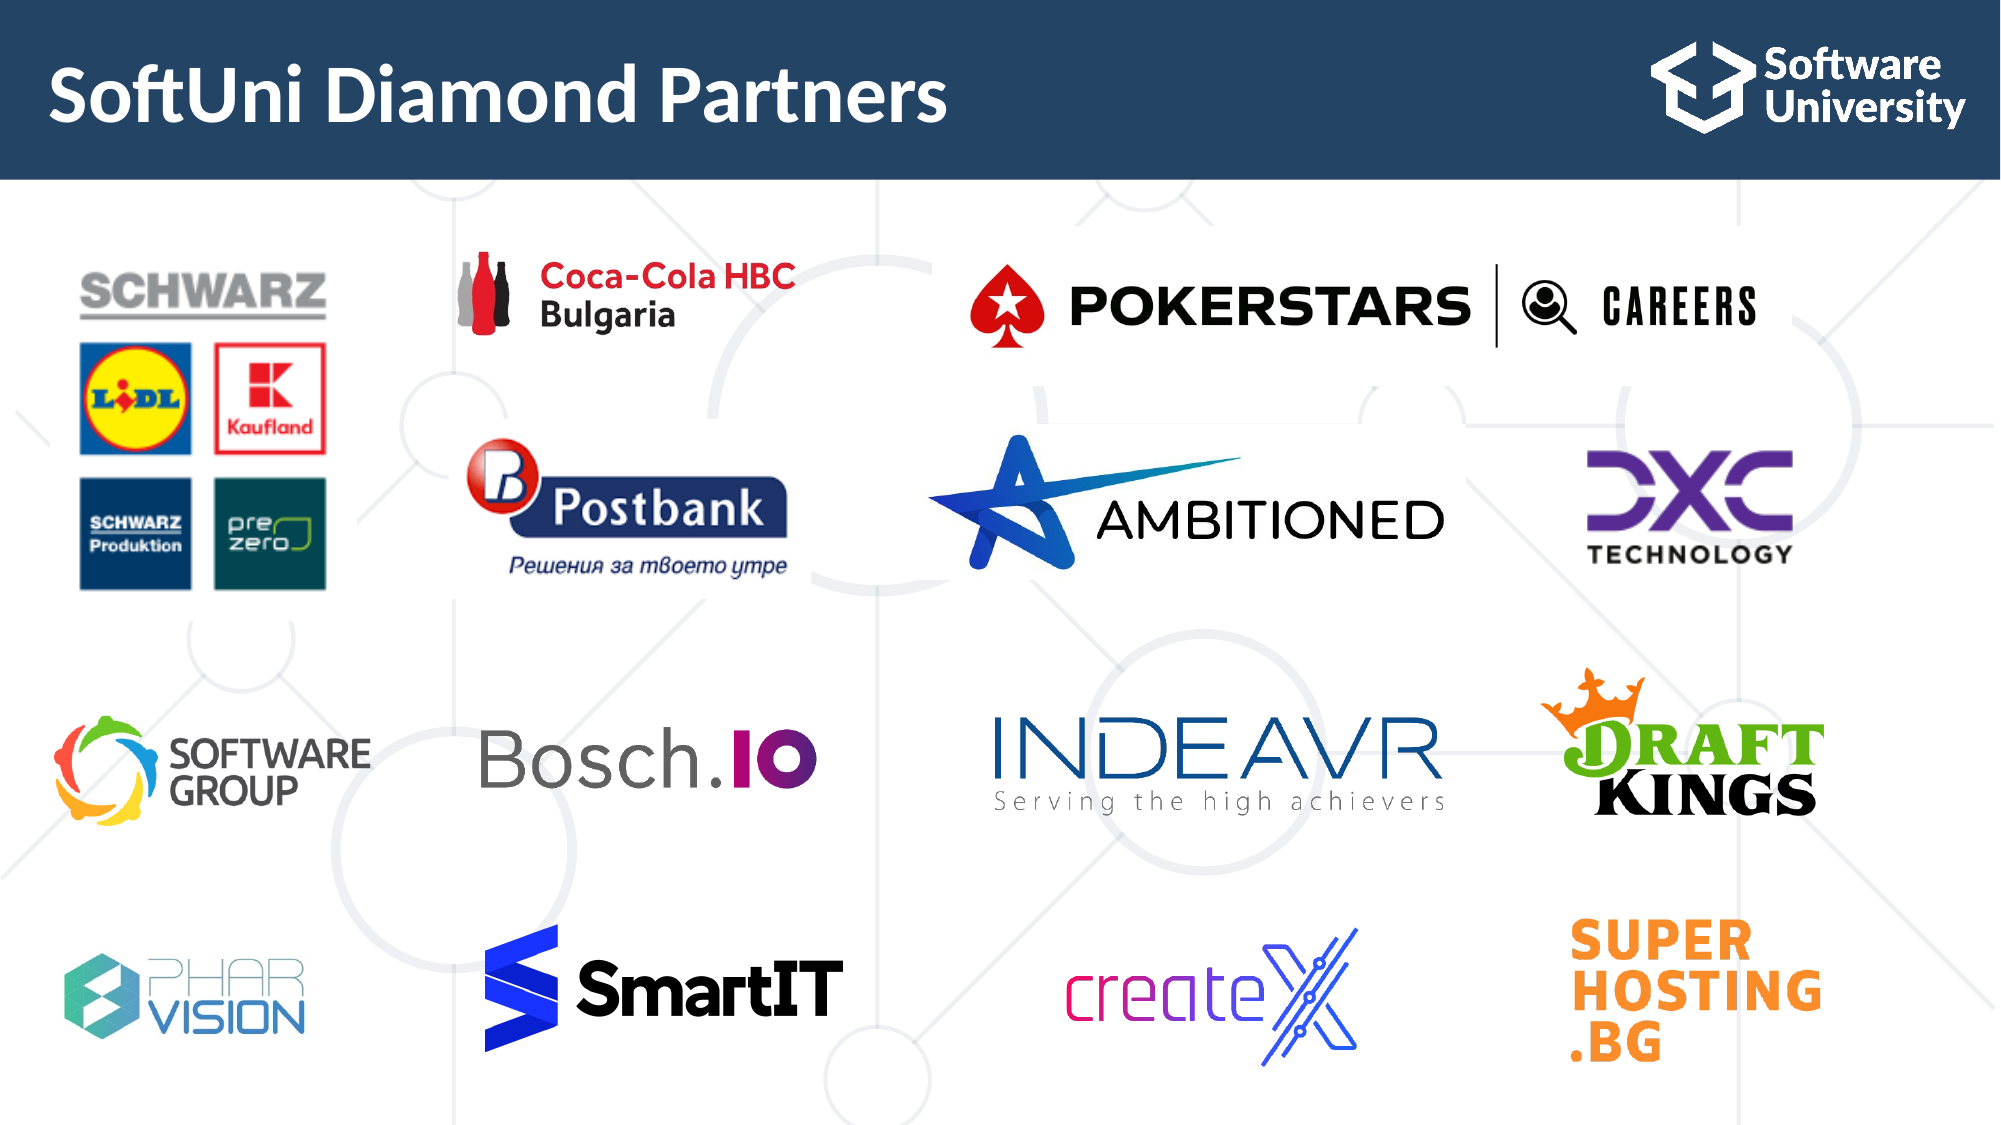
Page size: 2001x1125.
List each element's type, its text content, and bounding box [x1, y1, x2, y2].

picture [992, 715, 1445, 819]
picture [1553, 416, 1826, 599]
picture [420, 669, 877, 847]
picture [908, 423, 1467, 580]
picture [1062, 925, 1362, 1069]
picture [45, 927, 326, 1053]
picture [1539, 641, 1826, 843]
picture [49, 241, 357, 623]
picture [1651, 41, 1966, 134]
title SoftUni Diamond Partners [31, 16, 1625, 162]
picture [931, 226, 1792, 386]
picture [1563, 911, 1826, 1069]
picture [446, 143, 812, 599]
picture [462, 918, 877, 1062]
picture [16, 687, 406, 857]
